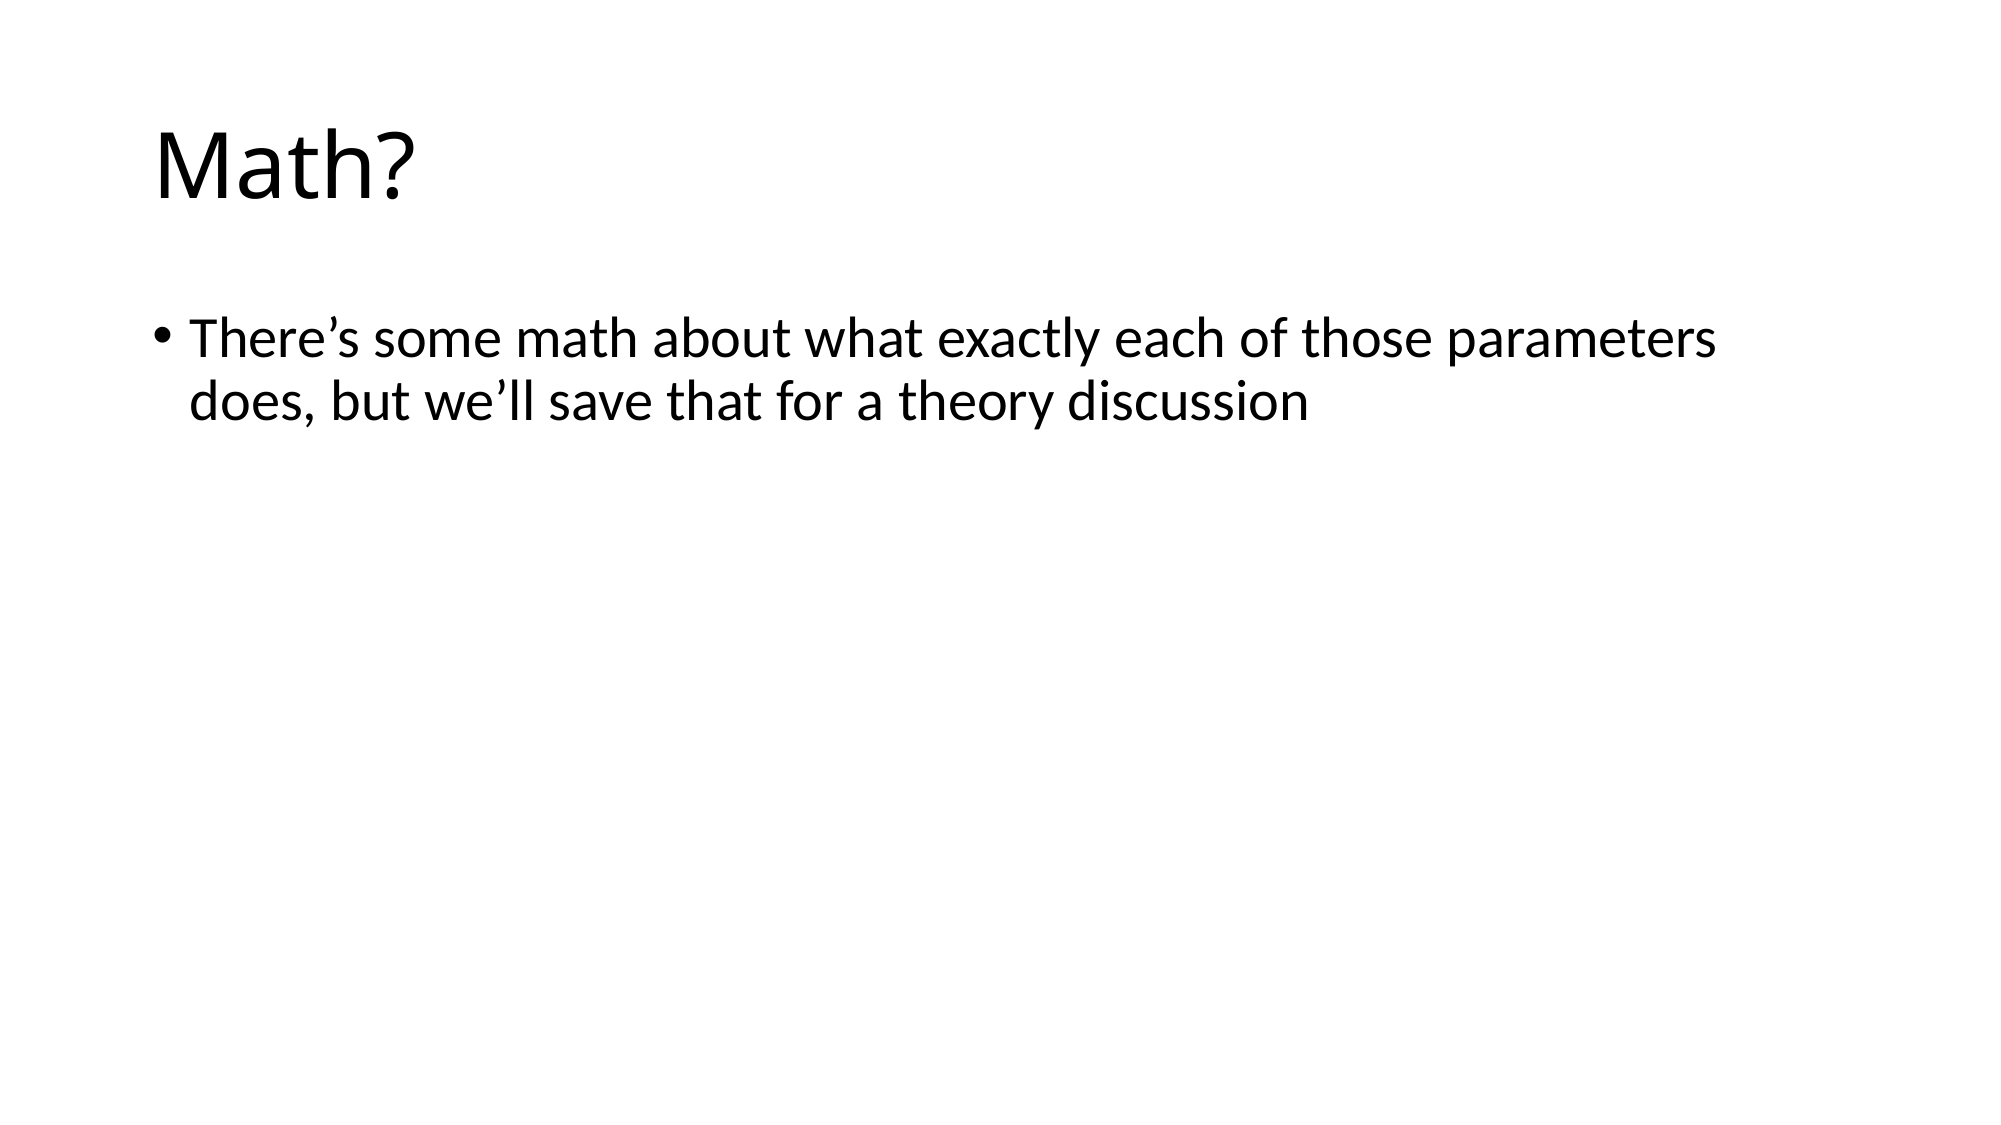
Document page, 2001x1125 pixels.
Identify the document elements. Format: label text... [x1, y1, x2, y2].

title Math? [137, 59, 1863, 278]
list There’s some math about what exactly each of those parameters does, but we’ll save that for a theory discussion [137, 299, 1863, 1014]
